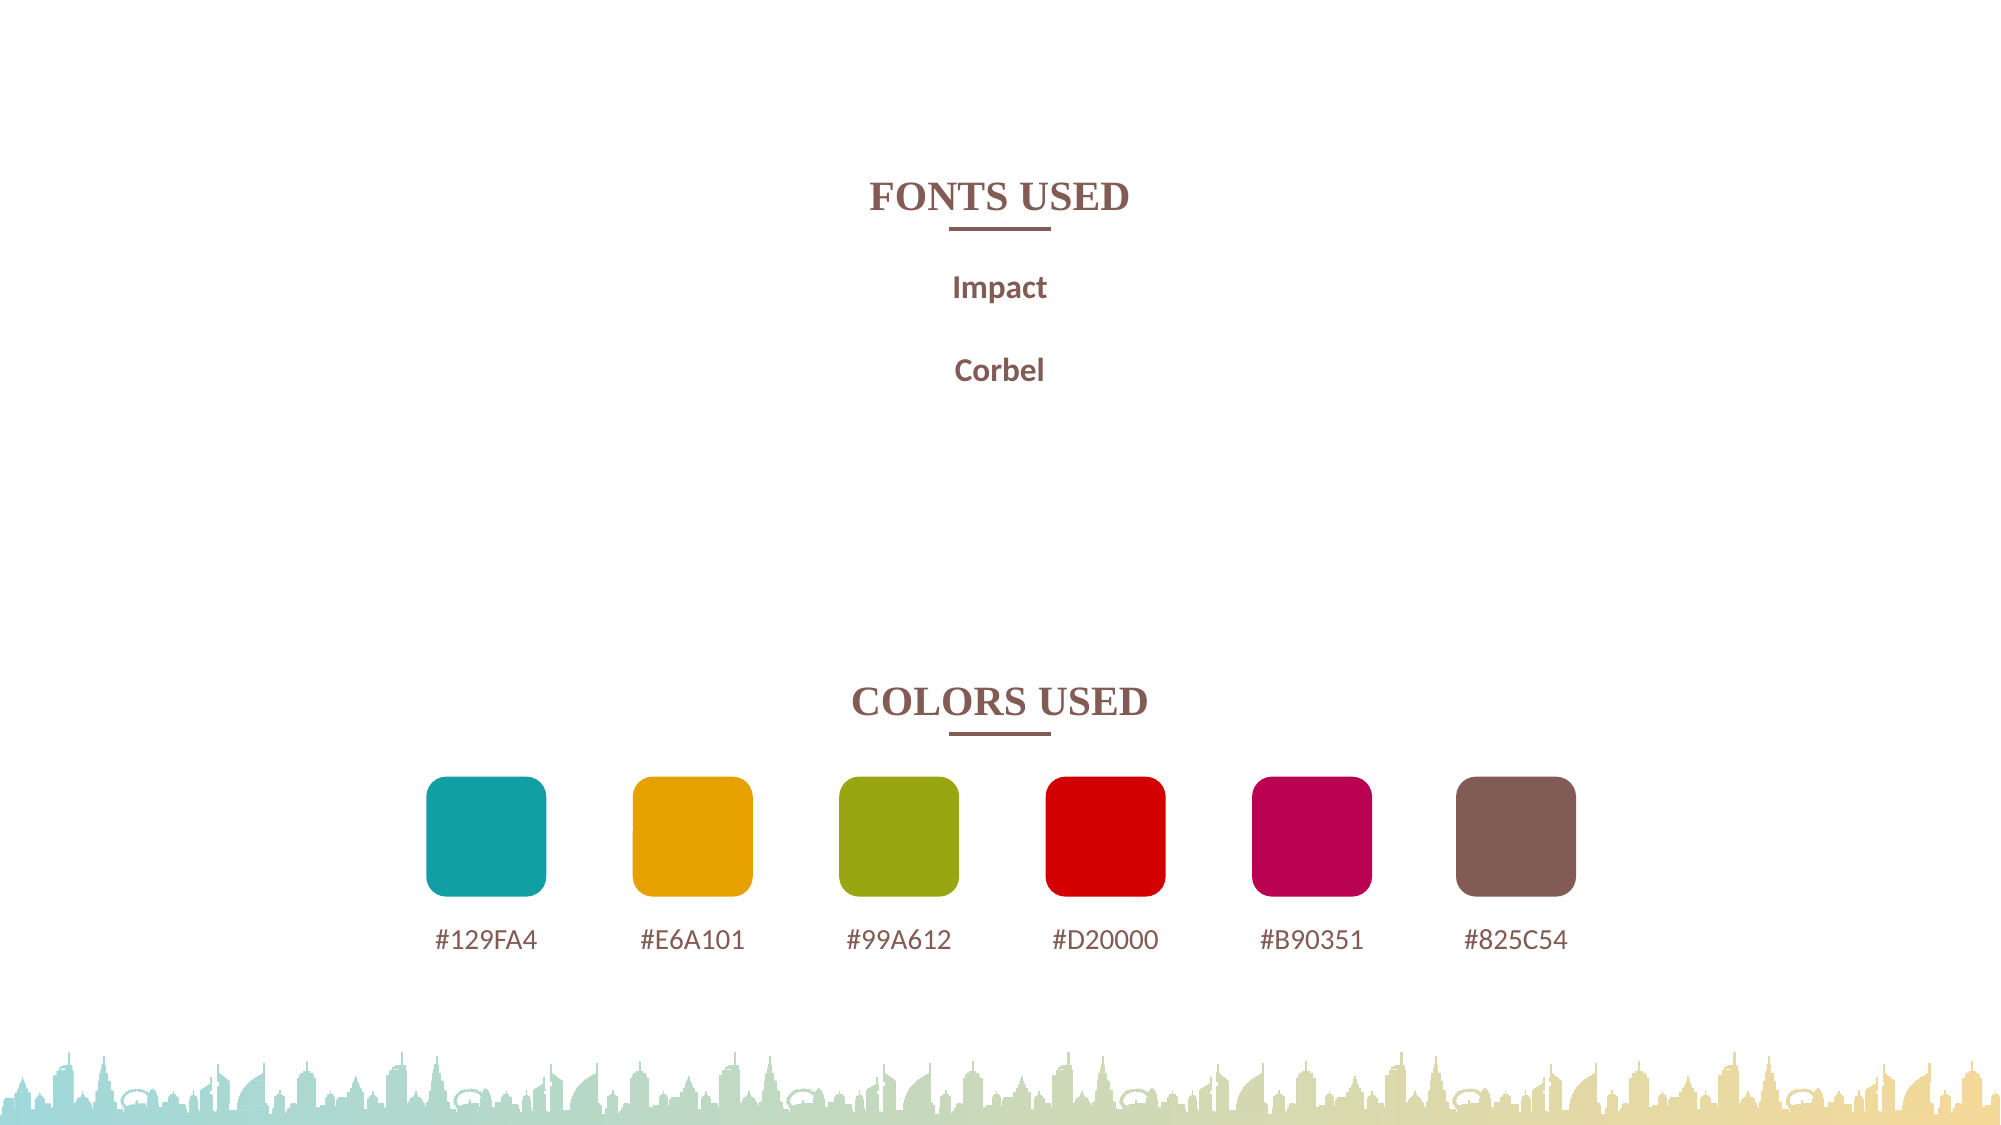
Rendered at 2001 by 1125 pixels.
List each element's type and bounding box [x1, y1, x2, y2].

text_box [401, 161, 1598, 964]
